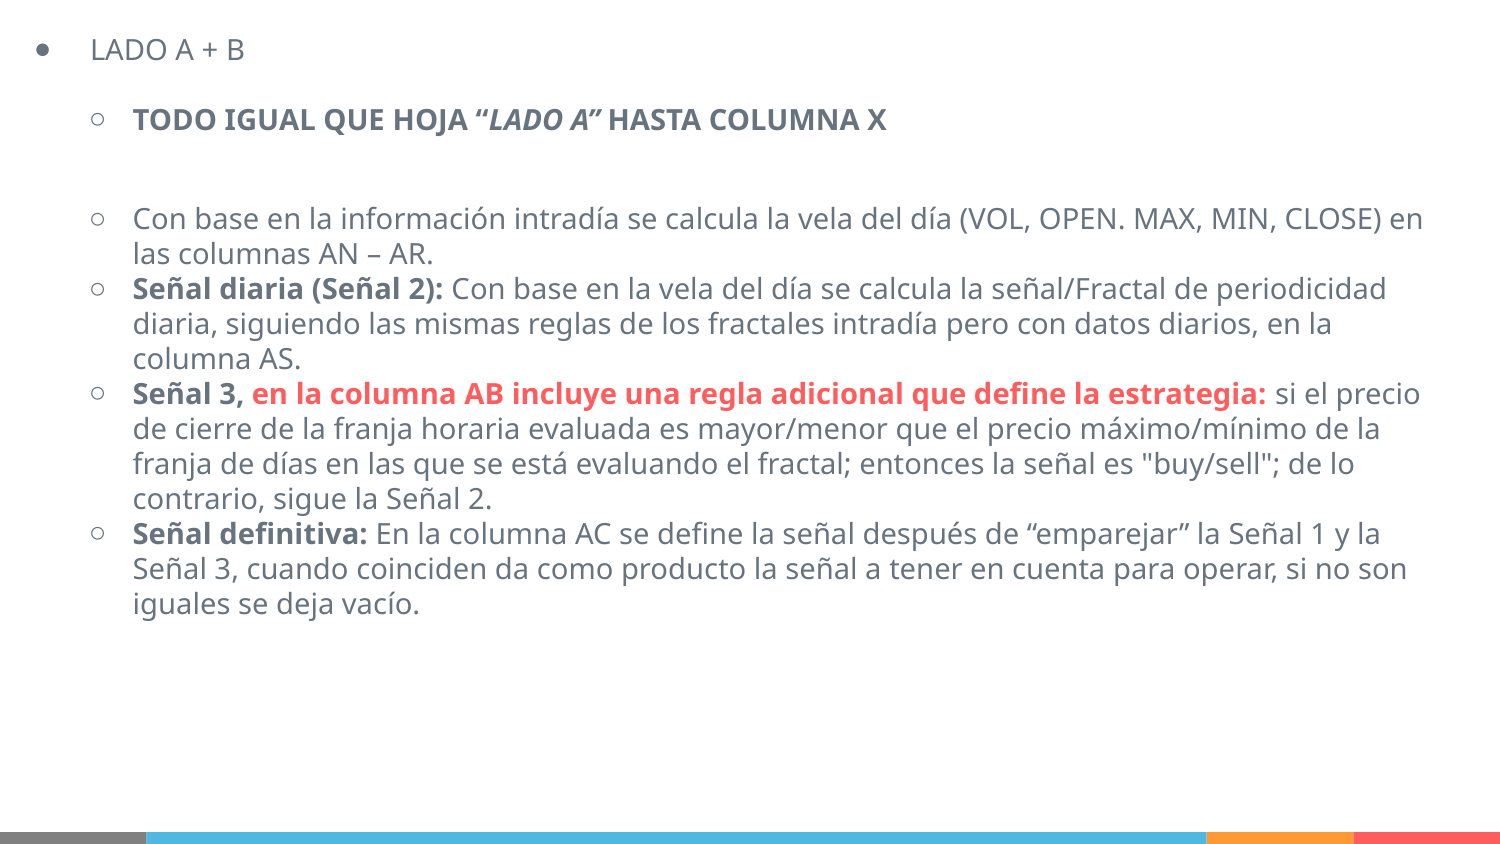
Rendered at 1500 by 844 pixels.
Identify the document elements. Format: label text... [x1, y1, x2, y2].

list LADO A + B TODO IGUAL QUE HOJA “LADO A” HASTA COLUMNA X Con base en la información intradía se calcula la vela del día (VOL, OPEN. MAX, MIN, CLOSE) en las columnas AN – AR. Señal diaria (Señal 2): Con base en la vela del día se calcula la señal/Fractal de periodicidad diaria, siguiendo las mismas reglas de los fractales intradía pero con datos diarios, en la columna AS. Señal 3, en la columna AB incluye una regla adicional que define la estrategia: si el precio de cierre de la franja horaria evaluada es mayor/menor que el precio máximo/mínimo de la franja de días en las que se está evaluando el fractal; entonces la señal es "buy/sell"; de lo contrario, sigue la Señal 2. Señal definitiva: En la columna AC se define la señal después de “emparejar” la Señal 1 y la Señal 3, cuando coinciden da como producto la señal a tener en cuenta para operar, si no son iguales se deja vacío. [0, 16, 1475, 830]
